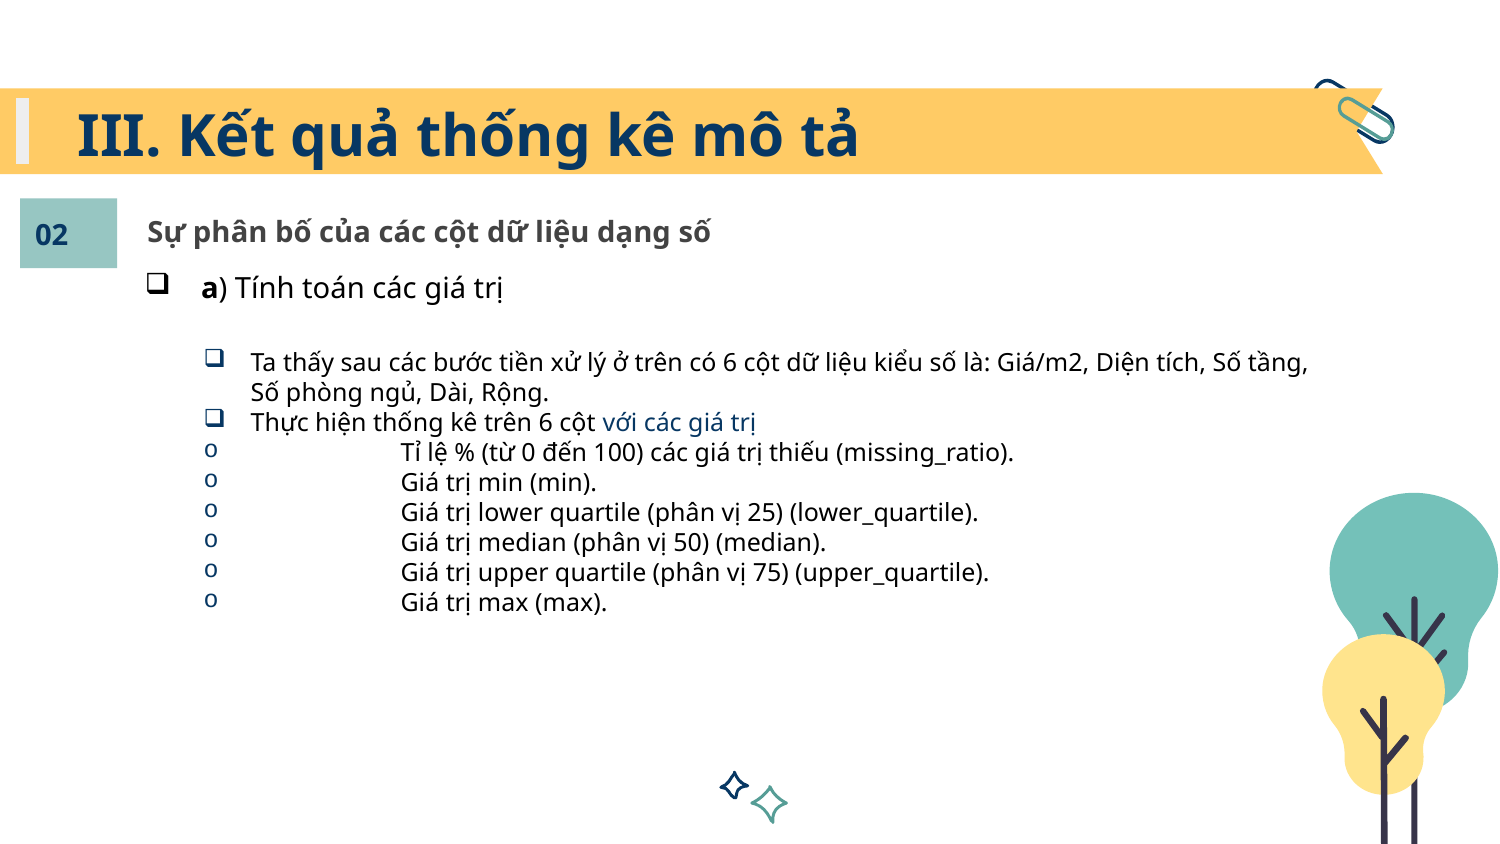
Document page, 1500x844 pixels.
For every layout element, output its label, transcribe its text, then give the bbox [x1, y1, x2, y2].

text_box a) Tính toán các giá trị [129, 244, 880, 313]
subtitle Sự phân bố của các cột dữ liệu dạng số [132, 198, 750, 244]
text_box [1329, 492, 1500, 844]
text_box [1320, 633, 1446, 844]
text_box 02 [20, 198, 118, 269]
text_box Ta thấy sau các bước tiền xử lý ở trên có 6 cột dữ liệu kiểu số là: Giá/m2, Diện tích, Số tầng, Số phòng ngủ, Dài, Rộng. Thực hiện thống kê trên 6 cột với các giá trị Tỉ lệ % (từ 0 đến 100) các giá trị thiếu (missing_ratio). Giá trị min (min). Giá trị lower quartile (phân vị 25) (lower_quartile). Giá trị median (phân vị 50) (median). Giá trị upper quartile (phân vị 75) (upper_quartile). Giá trị max (max). [188, 331, 1360, 789]
text_box III. Kết quả thống kê mô tả [62, 93, 1329, 172]
